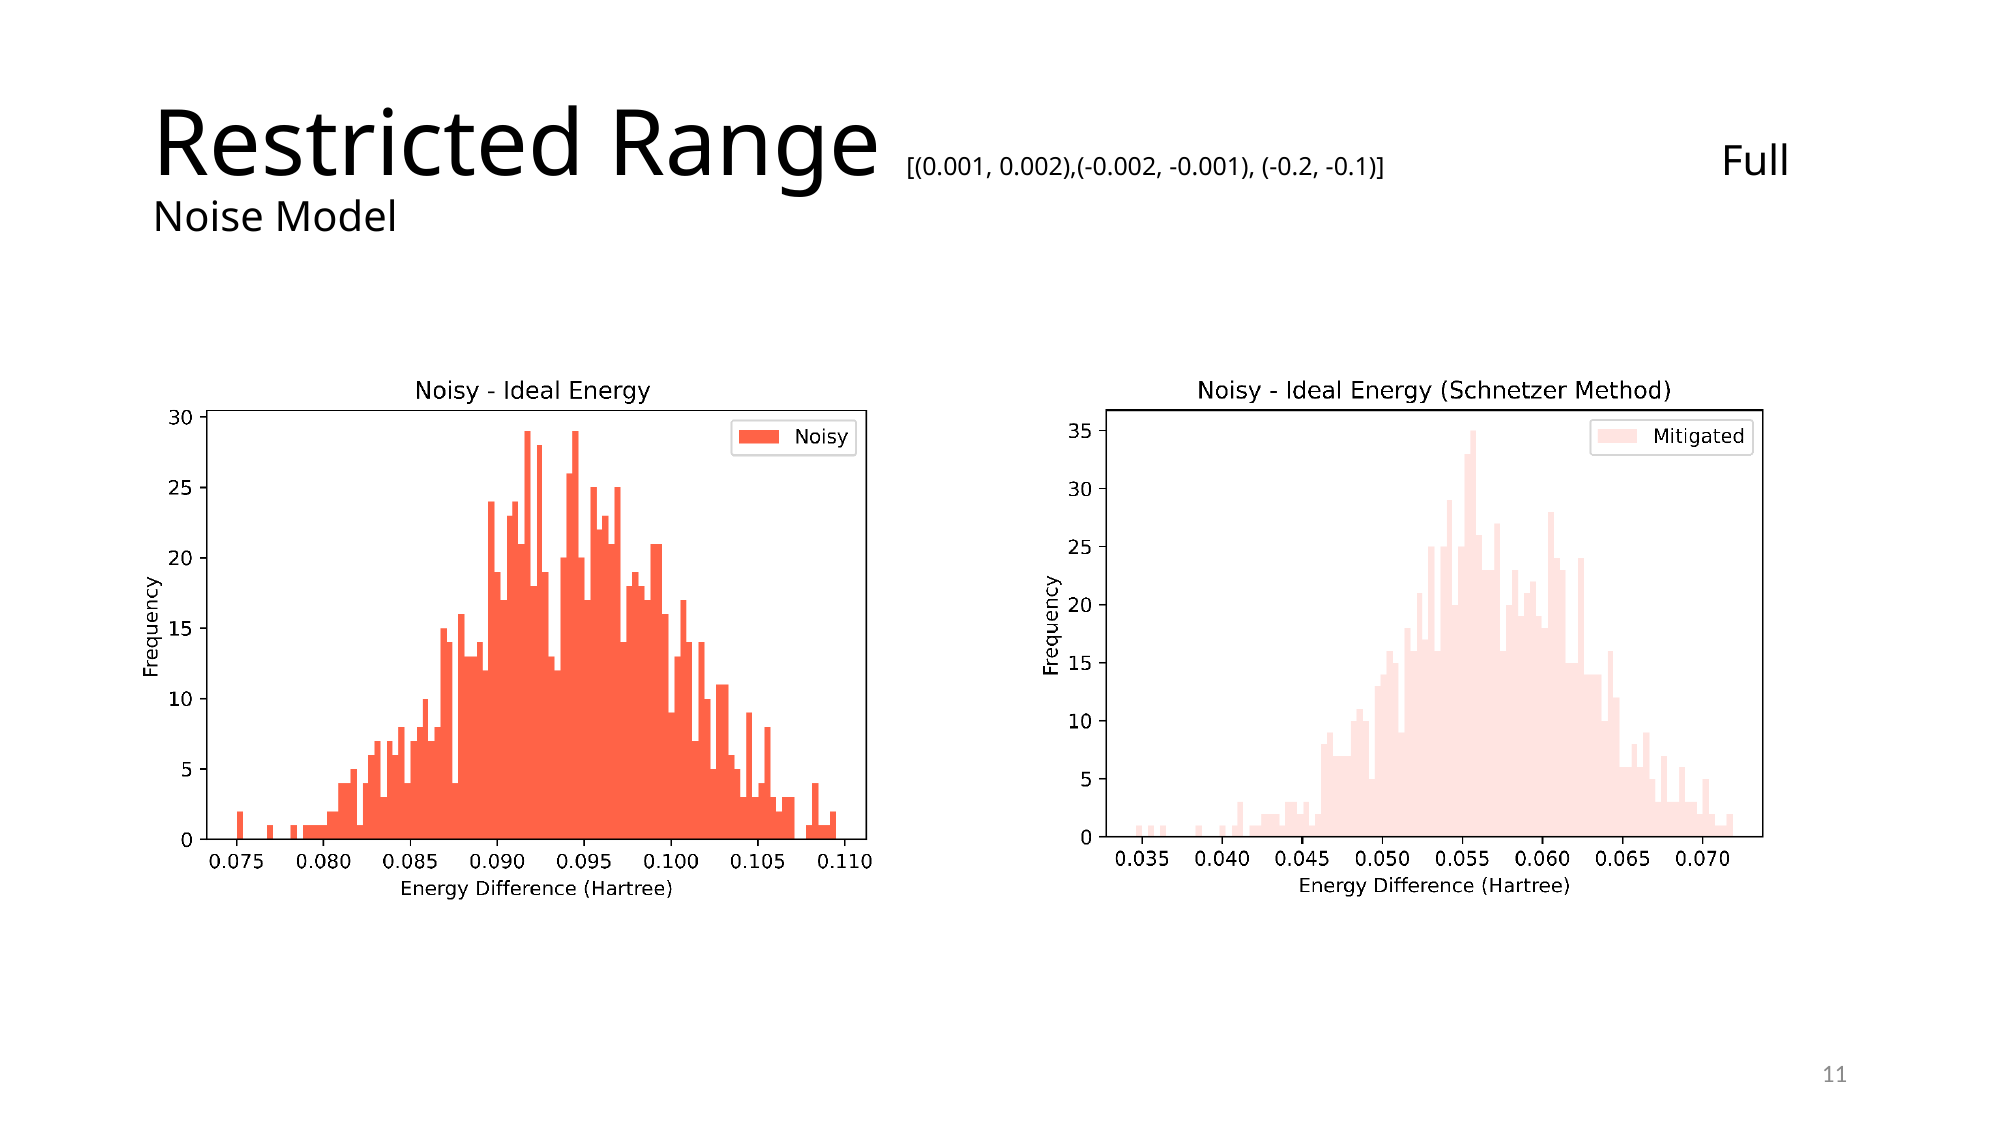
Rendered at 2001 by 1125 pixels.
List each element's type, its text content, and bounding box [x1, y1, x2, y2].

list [100, 342, 951, 910]
slide_number 11 [1412, 1042, 1863, 1103]
title Restricted Range [(0.001, 0.002),(-0.002, -0.001), (-0.2, -0.1)] Full Noise Model [137, 59, 1863, 278]
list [1000, 342, 1847, 907]
